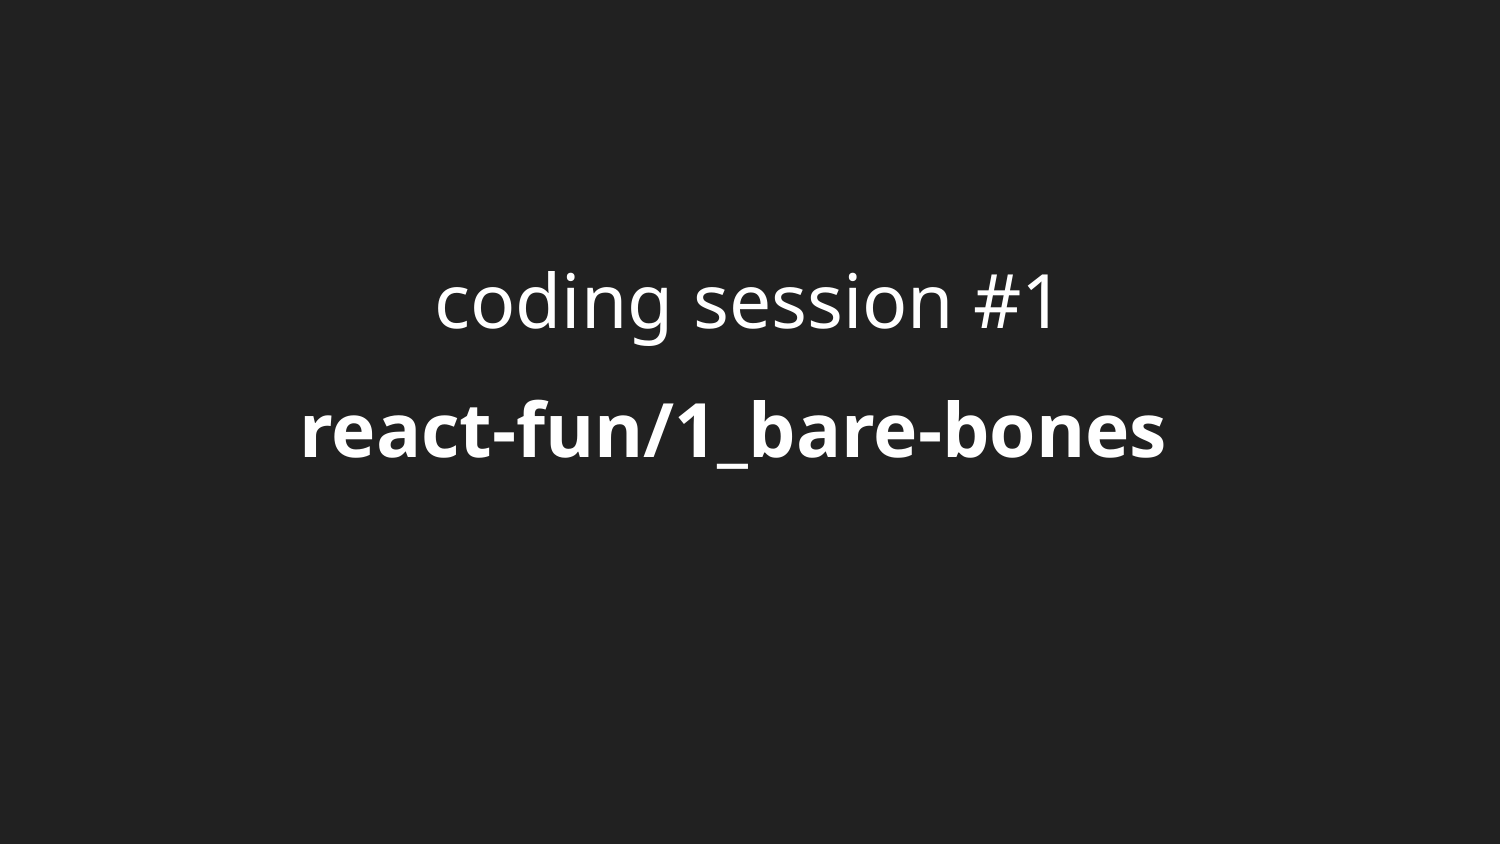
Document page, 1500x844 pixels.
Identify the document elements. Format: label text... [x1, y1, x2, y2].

title coding session #1 [51, 229, 1449, 368]
text_box react-fun/1_bare-bones [179, 367, 1288, 506]
